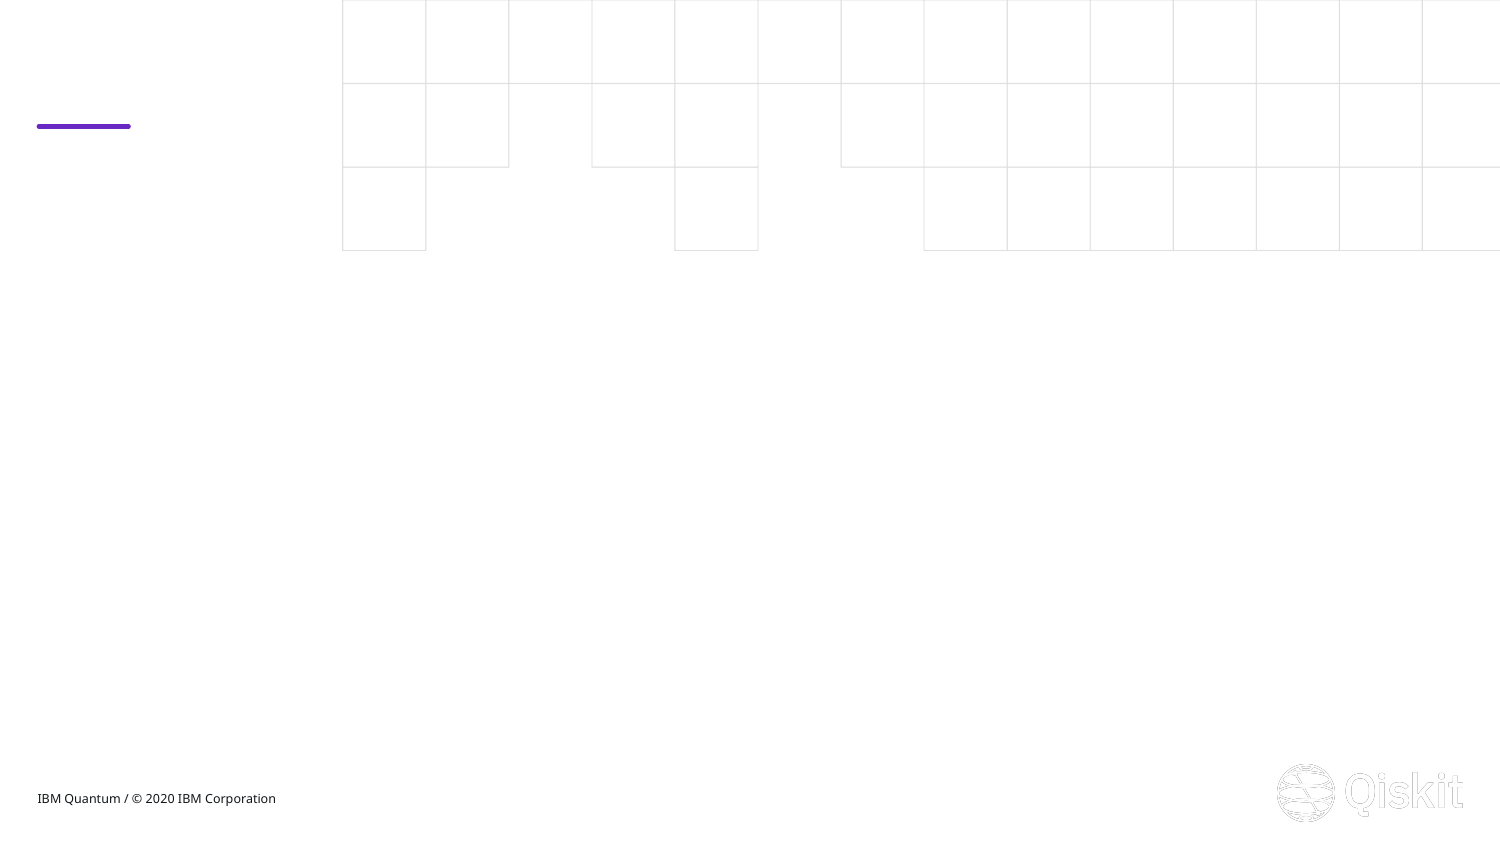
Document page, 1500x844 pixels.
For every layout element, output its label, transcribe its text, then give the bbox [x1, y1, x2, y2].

picture [342, 0, 1500, 251]
footer IBM Quantum / © 2020 IBM Corporation [37, 785, 713, 813]
picture [1277, 764, 1463, 822]
